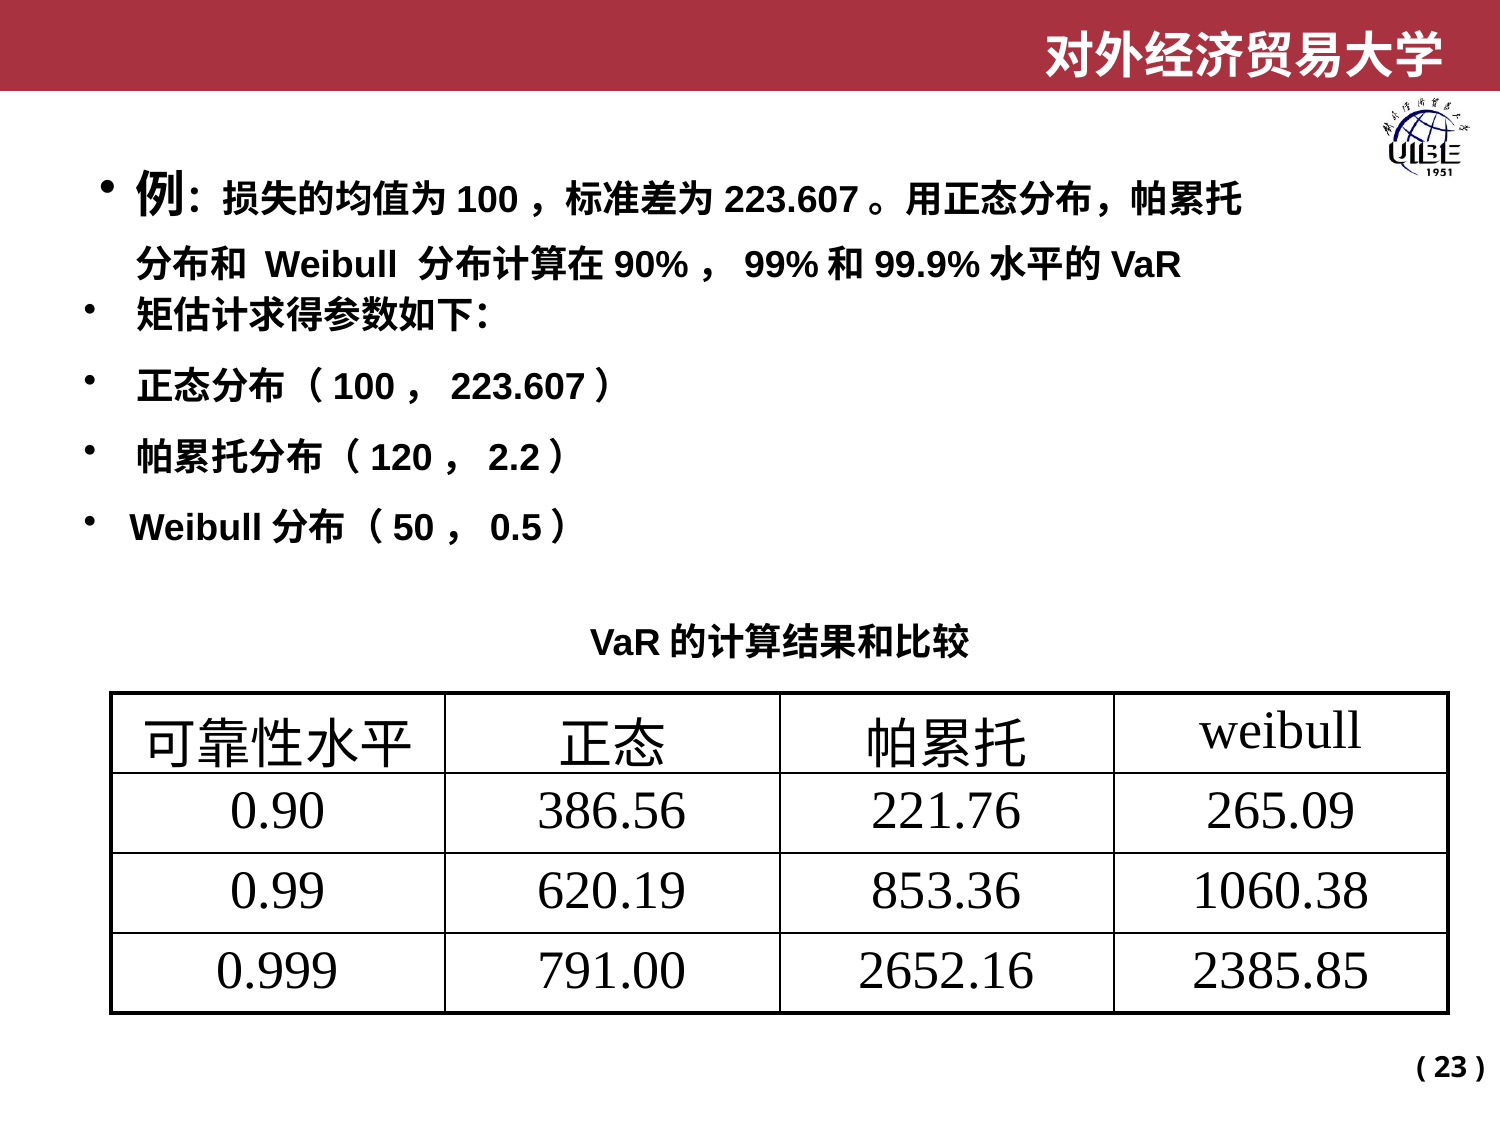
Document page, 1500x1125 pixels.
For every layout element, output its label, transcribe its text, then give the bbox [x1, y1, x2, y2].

table_cell 0.90 [113, 774, 444, 852]
text_box 例：损失的均值为100，标准差为223.607。用正态分布，帕累托分布和 Weibull 分布计算在90%，99%和99.9%水平的VaR [84, 130, 1288, 293]
table_header 正态 [446, 695, 779, 772]
table_header 可靠性水平 [113, 695, 444, 772]
picture [0, 0, 1500, 182]
table_header weibull [1115, 695, 1446, 772]
table_cell 2652.16 [781, 934, 1113, 1011]
table_cell 2385.85 [1115, 934, 1446, 1011]
table_cell 1060.38 [1115, 854, 1446, 932]
table_header 帕累托 [781, 695, 1113, 772]
text_box 矩估计求得参数如下： 正态分布（100，223.607） 帕累托分布（120，2.2） Weibull分布（50，0.5） [68, 266, 647, 556]
table_cell 620.19 [446, 854, 779, 932]
slide_number ( 23 ) [1149, 1024, 1500, 1103]
table_cell 265.09 [1115, 774, 1446, 852]
table_cell 853.36 [781, 854, 1113, 932]
table_cell 386.56 [446, 774, 779, 852]
table_cell 221.76 [781, 774, 1113, 852]
table_cell 0.999 [113, 934, 444, 1011]
text_box VaR的计算结果和比较 [575, 592, 985, 671]
table_cell 0.99 [113, 854, 444, 932]
table_cell 791.00 [446, 934, 779, 1011]
